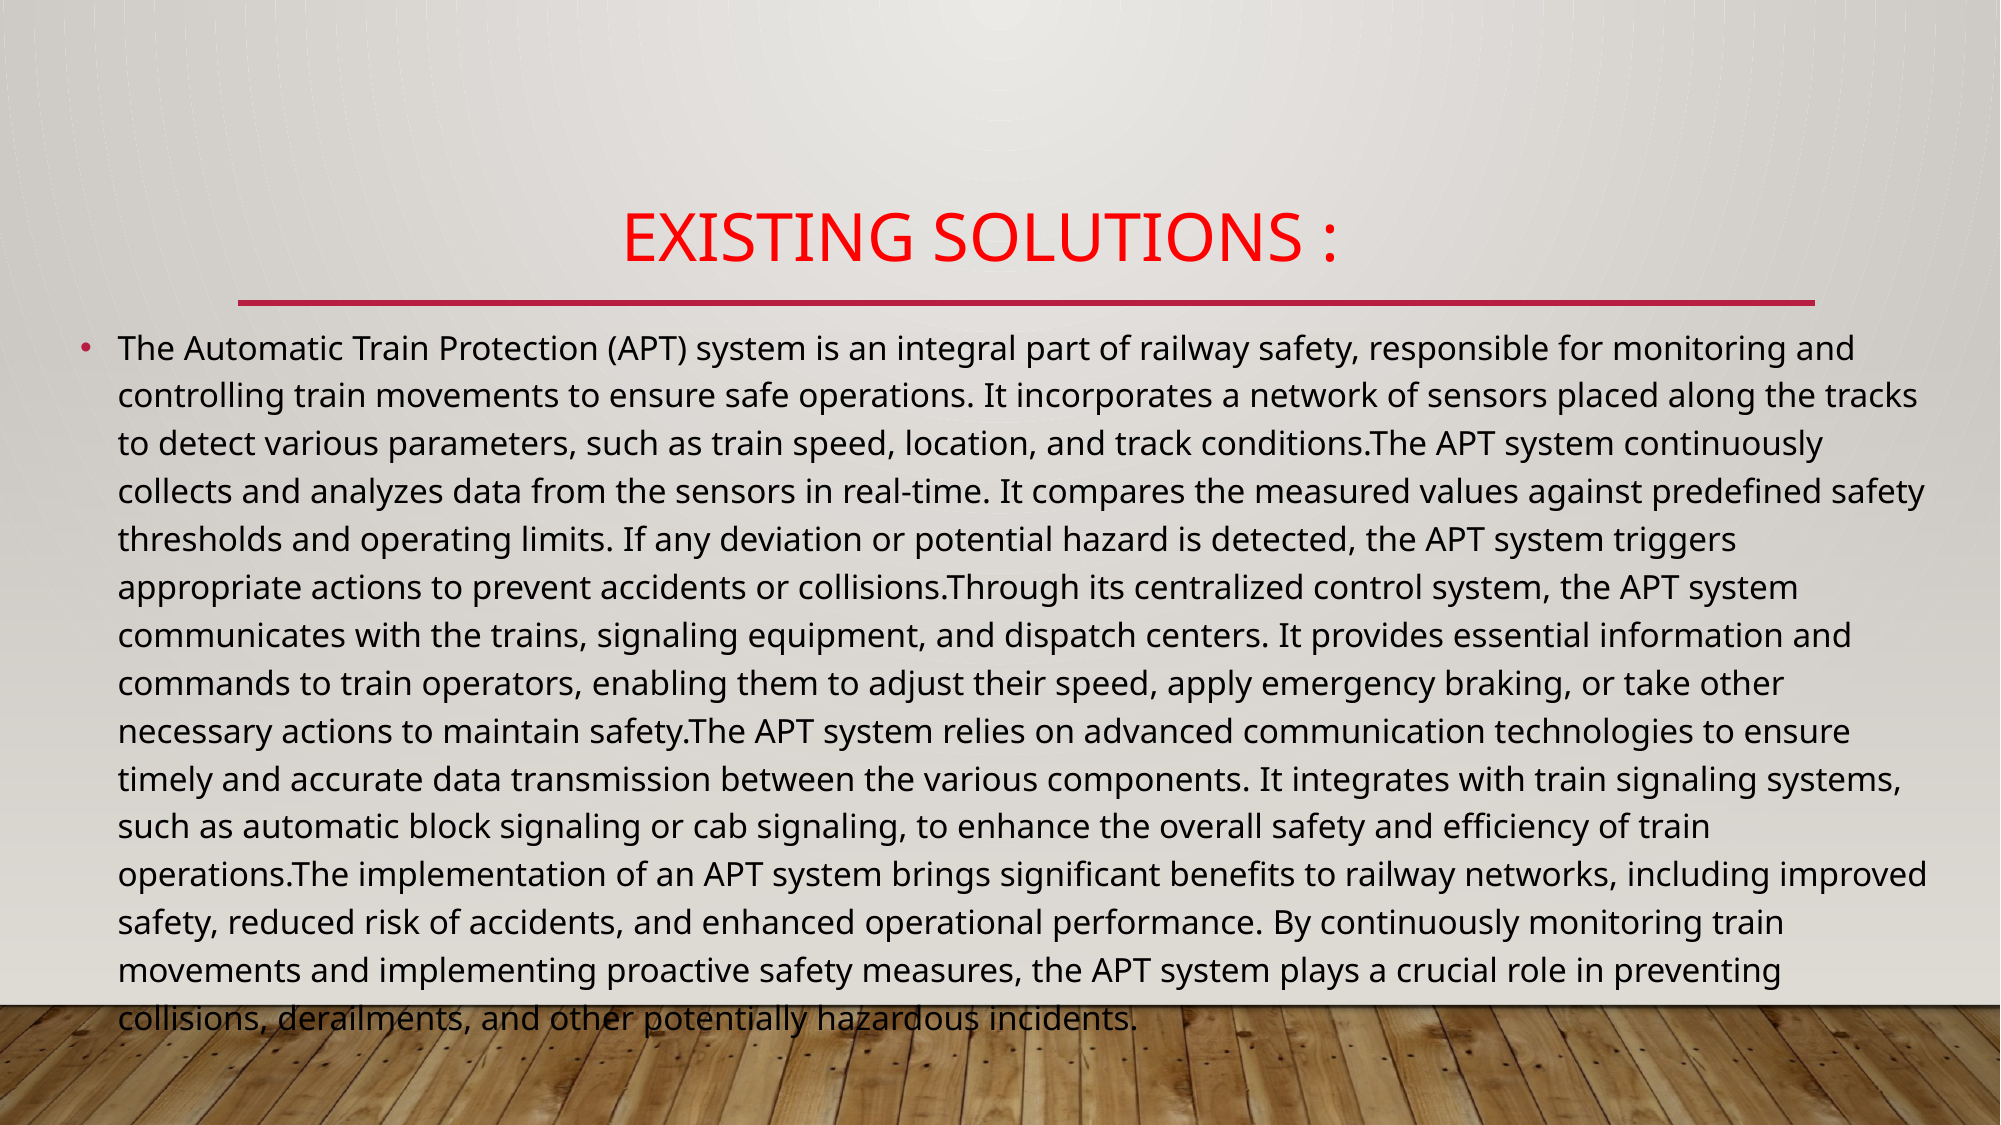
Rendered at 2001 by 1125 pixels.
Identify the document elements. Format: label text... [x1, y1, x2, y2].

picture [0, 1005, 2000, 1125]
list The Automatic Train Protection (APT) system is an integral part of railway safety, responsible for monitoring and controlling train movements to ensure safe operations. It incorporates a network of sensors placed along the tracks to detect various parameters, such as train speed, location, and track conditions.The APT system continuously collects and analyzes data from the sensors in real-time. It compares the measured values against predefined safety thresholds and operating limits. If any deviation or potential hazard is detected, the APT system triggers appropriate actions to prevent accidents or collisions.Through its centralized control system, the APT system communicates with the trains, signaling equipment, and dispatch centers. It provides essential information and commands to train operators, enabling them to adjust their speed, apply emergency braking, or take other necessary actions to maintain safety.The APT system relies on advanced communication technologies to ensure timely and accurate data transmission between the various components. It integrates with train signaling systems, such as automatic block signaling or cab signaling, to enhance the overall safety and efficiency of train operations.The implementation of an APT system brings significant benefits to railway networks, including improved safety, reduced risk of accidents, and enhanced operational performance. By continuously monitoring train movements and implementing proactive safety measures, the APT system plays a crucial role in preventing collisions, derailments, and other potentially hazardous incidents. [65, 311, 1949, 965]
title EXISTING SOLUTIONS : [606, 196, 2000, 427]
